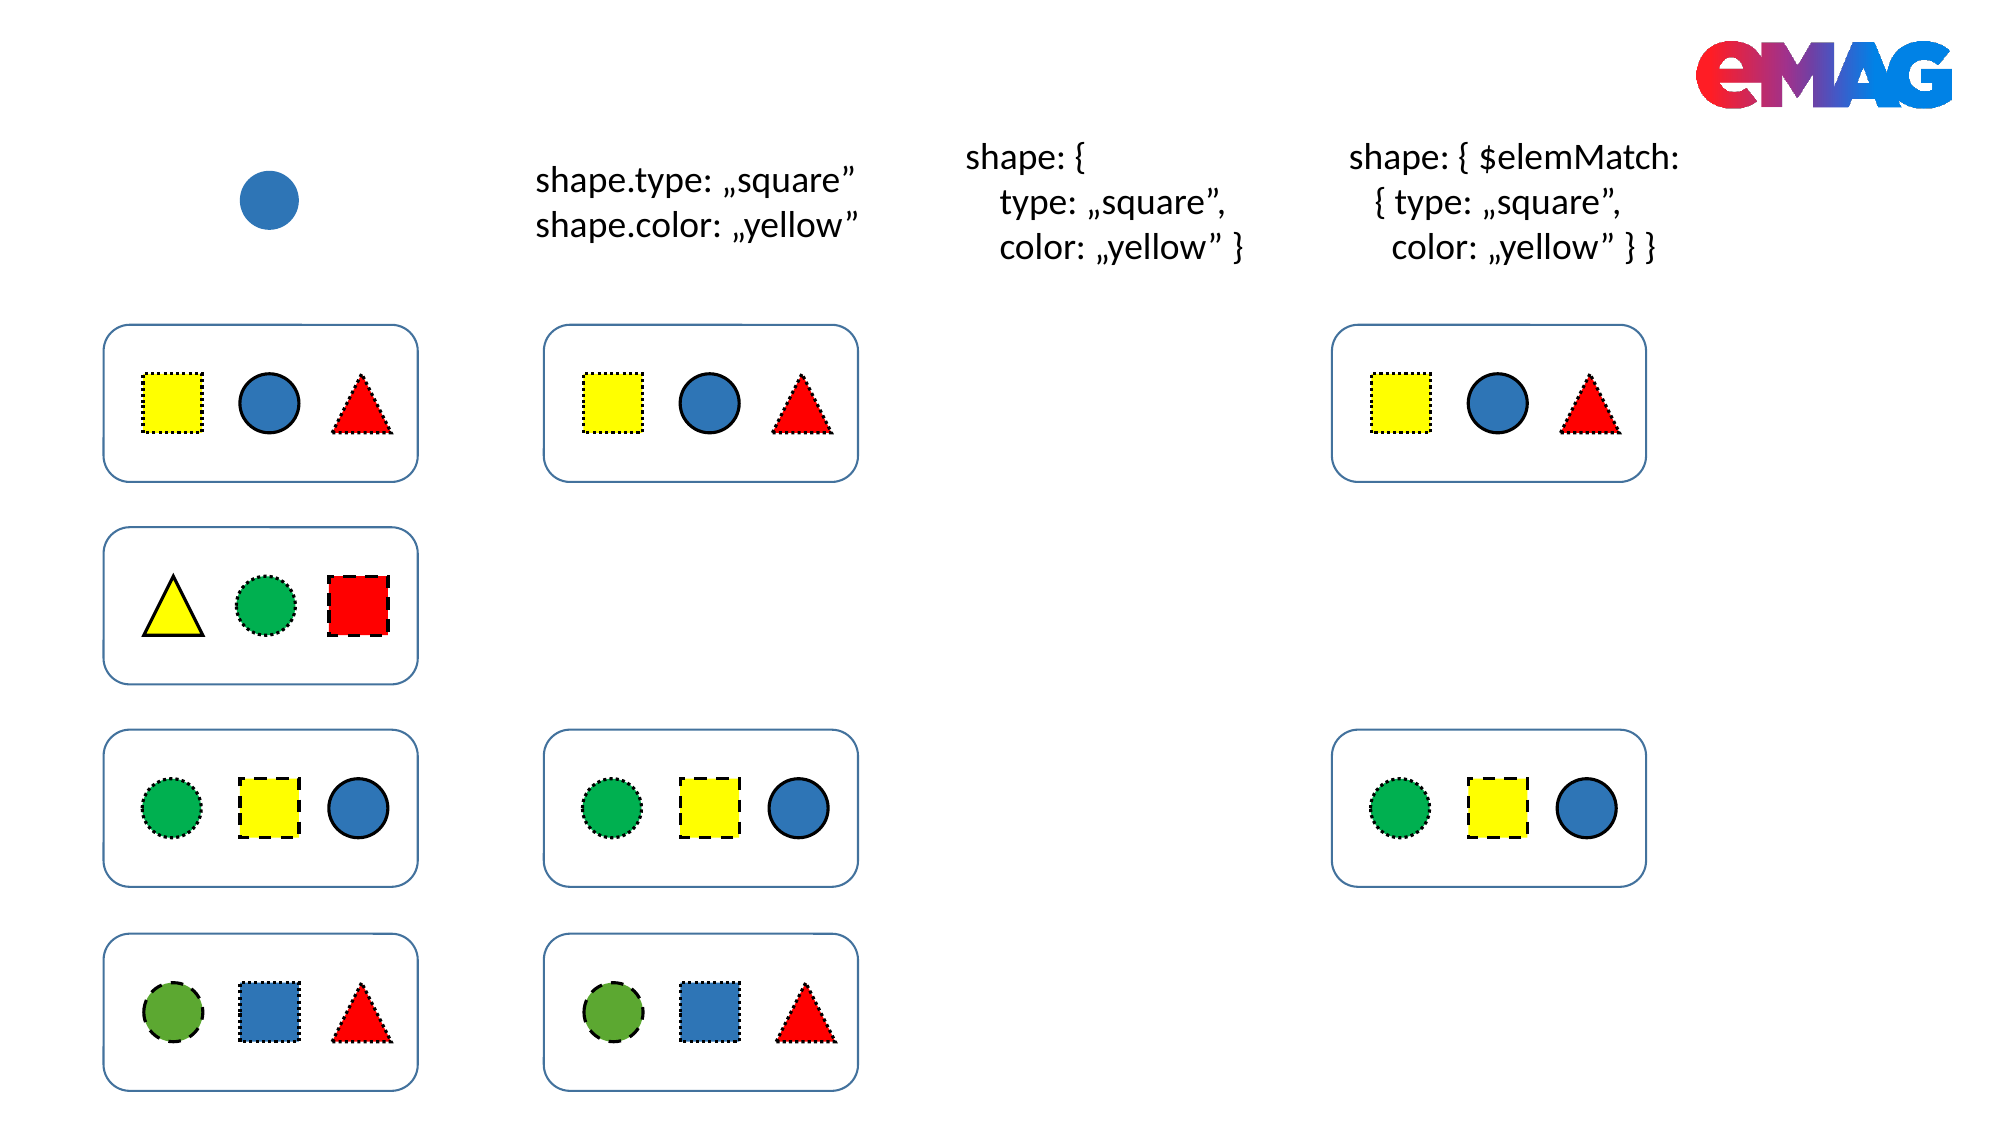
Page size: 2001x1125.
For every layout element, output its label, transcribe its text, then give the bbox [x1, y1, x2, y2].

text_box [1467, 372, 1529, 434]
text_box [239, 982, 300, 1043]
text_box [1369, 777, 1431, 839]
picture [1696, 40, 1952, 109]
text_box [1467, 778, 1528, 839]
text_box [542, 728, 860, 888]
text_box [328, 575, 389, 636]
text_box [775, 982, 836, 1043]
text_box [768, 777, 830, 839]
text_box [102, 728, 419, 888]
text_box shape.type: „square” shape.color: „yellow” [520, 147, 875, 253]
text_box [102, 526, 419, 686]
text_box [1370, 373, 1431, 434]
text_box [102, 932, 419, 1092]
text_box [679, 778, 740, 839]
text_box shape: { $elemMatch: { type: „square”, color: „yellow” } } [1334, 124, 1705, 275]
text_box [542, 323, 860, 483]
text_box [1559, 373, 1620, 434]
text_box [235, 575, 297, 637]
text_box [102, 323, 419, 483]
text_box [542, 932, 860, 1092]
text_box [238, 372, 300, 434]
text_box [141, 777, 203, 839]
text_box [142, 573, 205, 637]
text_box [1330, 728, 1648, 888]
text_box [142, 981, 204, 1043]
text_box [142, 373, 203, 434]
text_box [771, 373, 832, 434]
text_box [239, 778, 300, 839]
text_box [331, 373, 392, 434]
text_box [331, 982, 392, 1043]
text_box [238, 169, 300, 231]
text_box [679, 982, 740, 1043]
text_box [582, 981, 645, 1043]
text_box [327, 777, 389, 839]
text_box [679, 372, 741, 434]
text_box [582, 373, 643, 434]
text_box [581, 777, 643, 839]
text_box [1330, 323, 1648, 483]
text_box shape: { type: „square”, color: „yellow” } [950, 124, 1259, 275]
text_box [1556, 777, 1618, 839]
